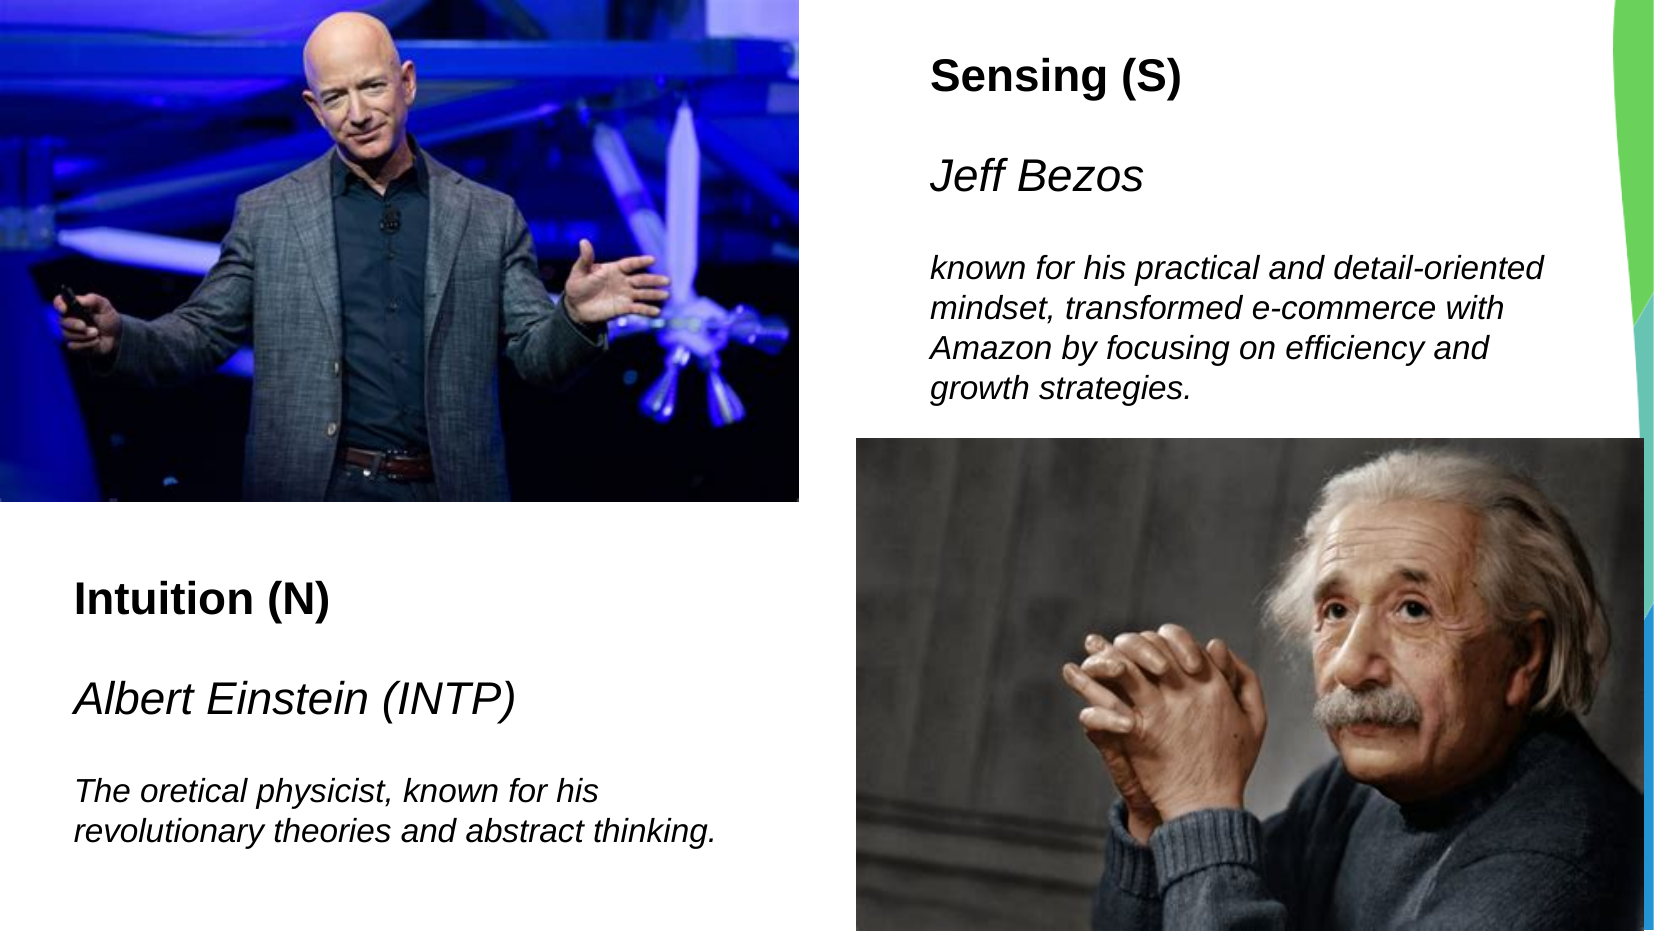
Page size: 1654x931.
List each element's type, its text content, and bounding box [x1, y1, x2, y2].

picture [856, 0, 1654, 931]
picture [0, 0, 799, 502]
text_box Sensing (S) Jeff Bezos known for his practical and detail-oriented mindset, transformed e-commerce with Amazon by focusing on efficiency and growth strategies. [915, 37, 1565, 414]
text_box Intuition (N) Albert Einstein (INTP) The oretical physicist, known for his revolutionary theories and abstract thinking. [58, 560, 795, 857]
